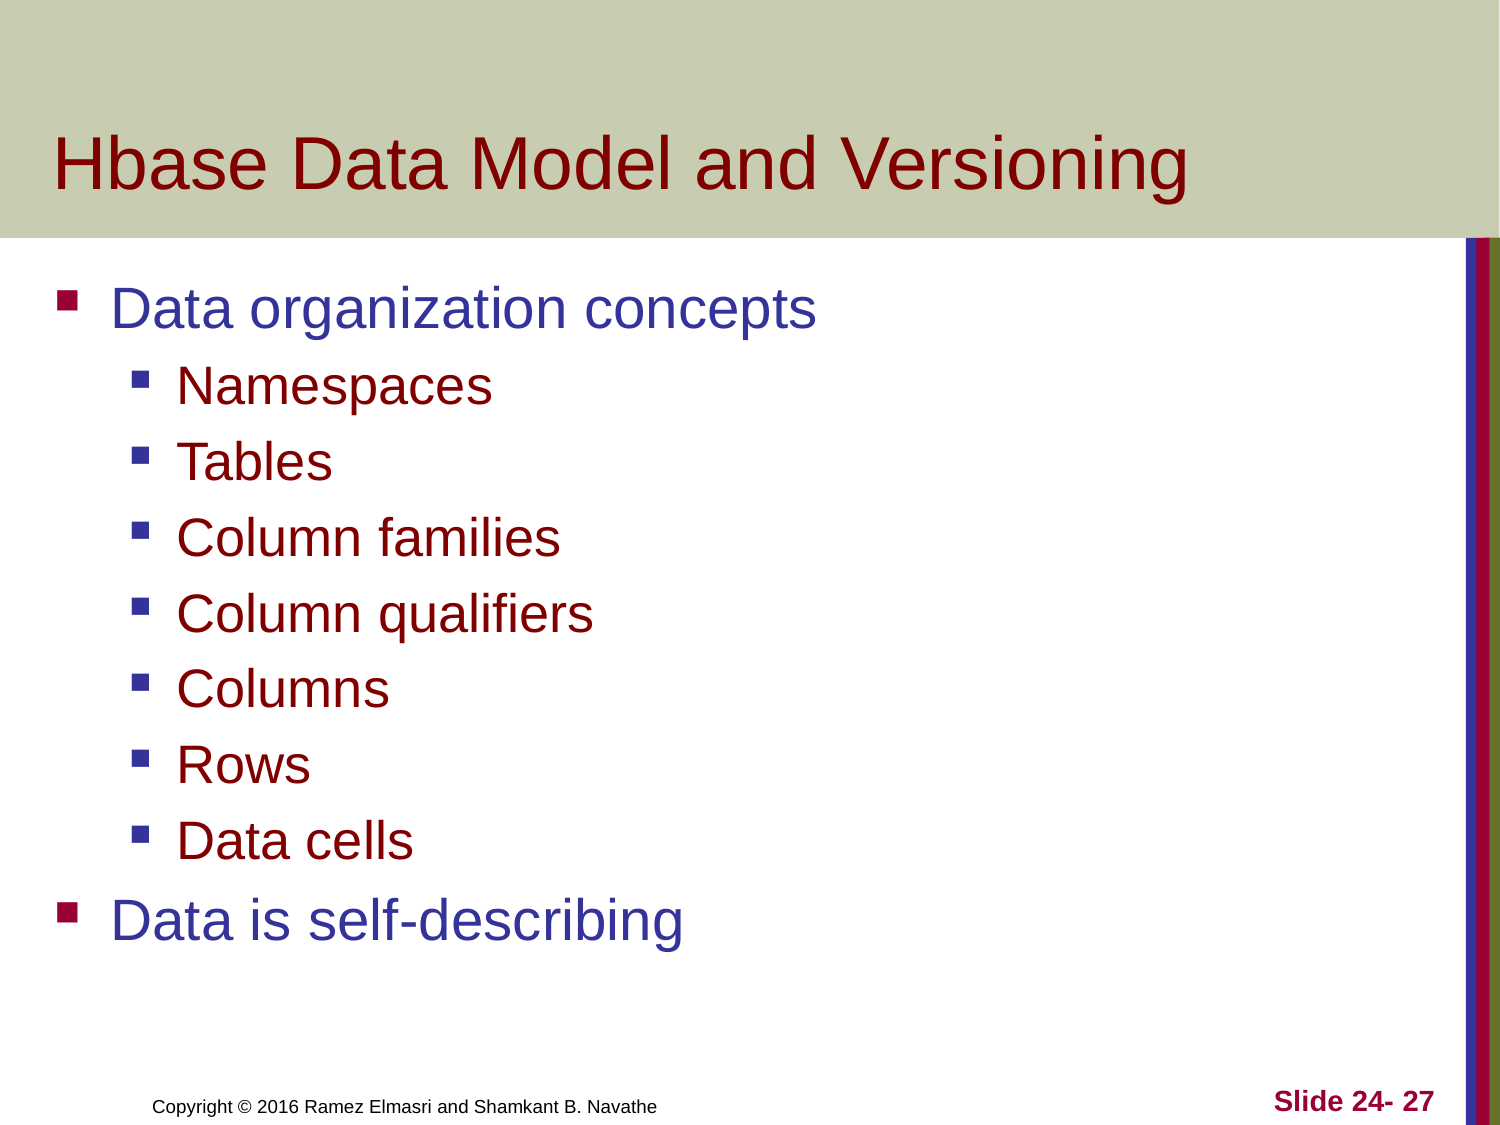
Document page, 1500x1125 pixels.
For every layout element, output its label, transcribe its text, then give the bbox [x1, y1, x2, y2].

slide_number Slide 24- 27 [1137, 1049, 1451, 1125]
title Hbase Data Model and Versioning [37, 49, 1317, 213]
list Data organization concepts Namespaces Tables Column families Column qualifiers Columns Rows Data cells Data is self-describing [39, 262, 1400, 1013]
